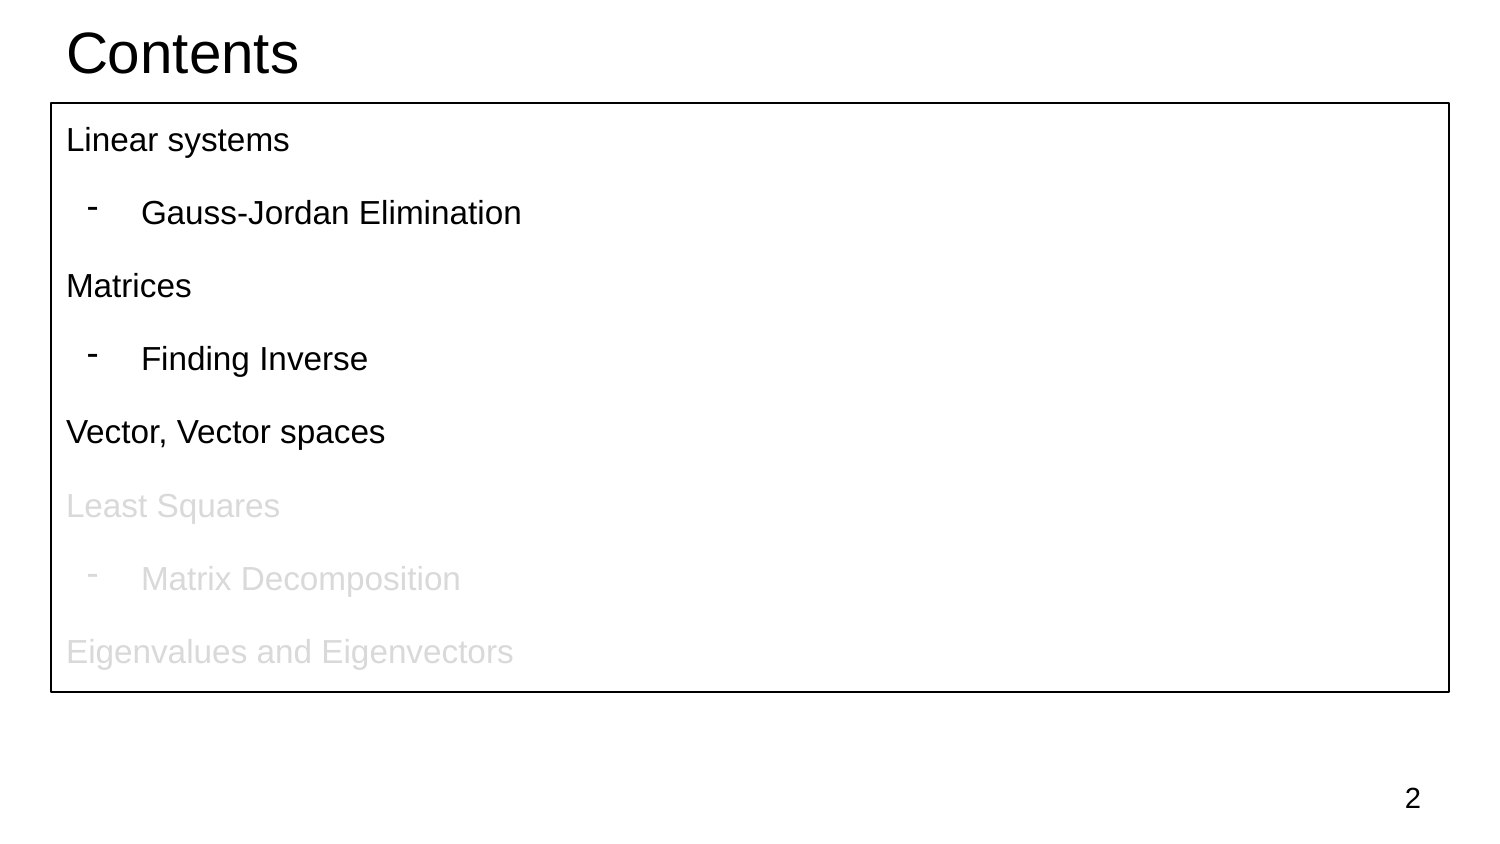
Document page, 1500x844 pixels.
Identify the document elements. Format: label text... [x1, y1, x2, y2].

list Linear systems Gauss-Jordan Elimination Matrices Finding Inverse Vector, Vector spaces Least Squares Matrix Decomposition Eigenvalues and Eigenvectors [51, 102, 1449, 693]
slide_number ‹#› [1389, 764, 1480, 830]
title Contents [51, 0, 1449, 94]
